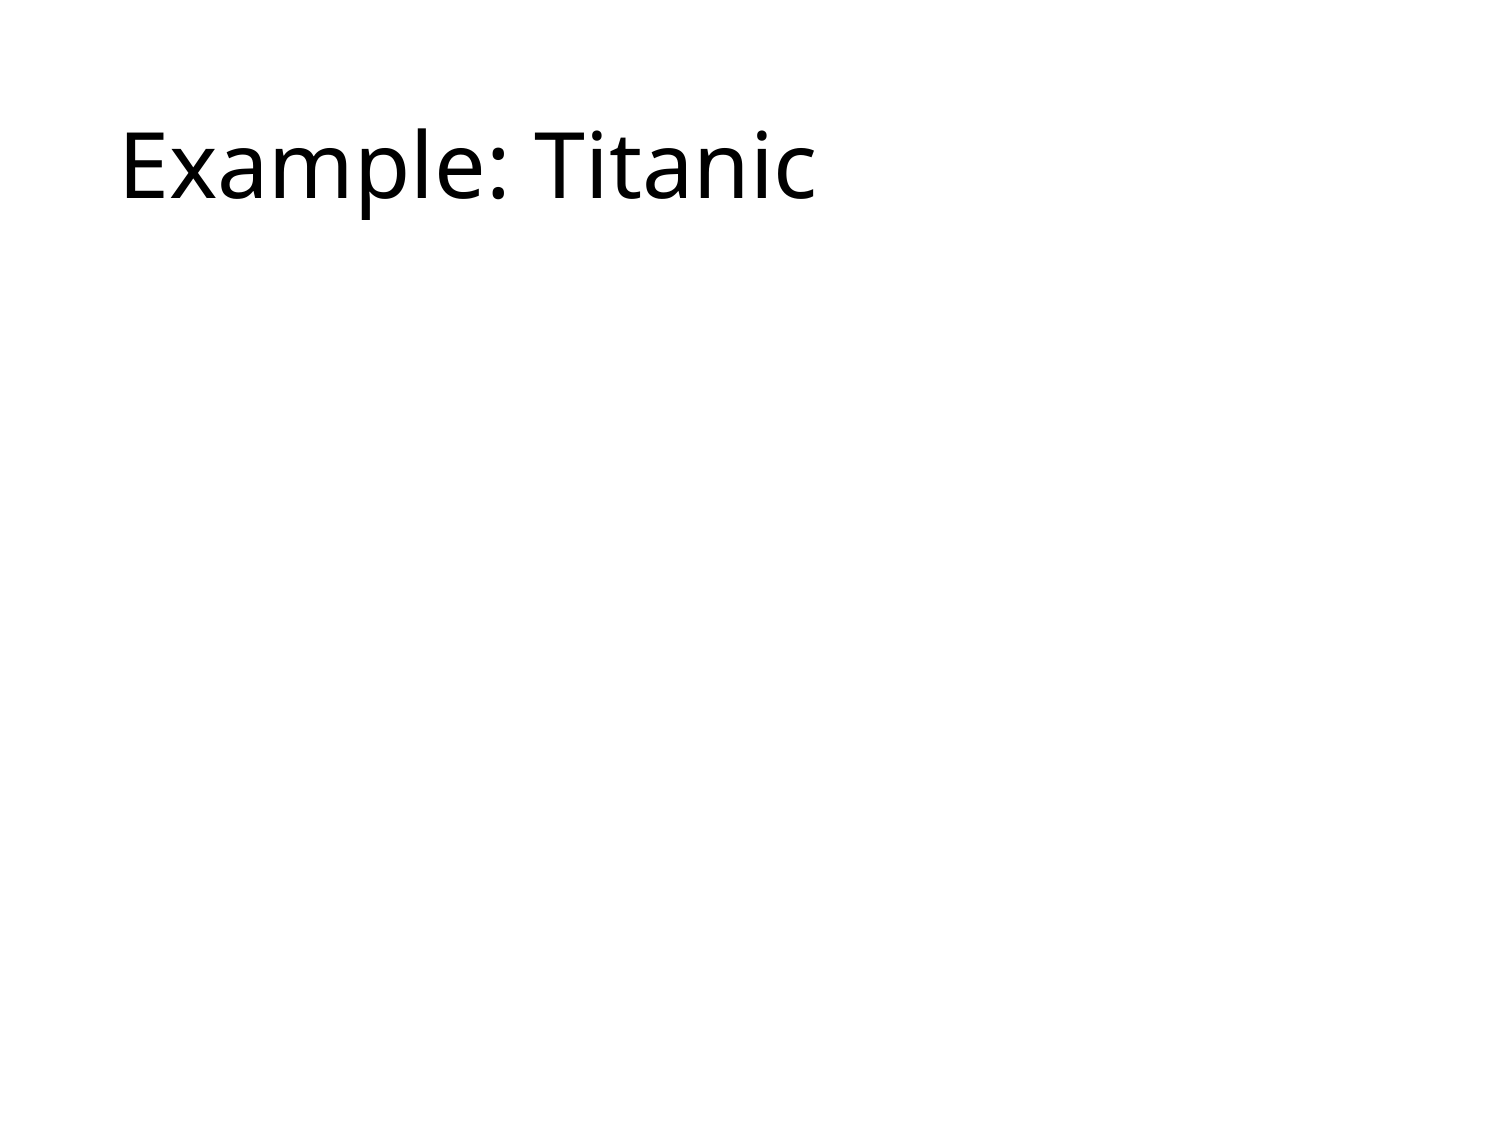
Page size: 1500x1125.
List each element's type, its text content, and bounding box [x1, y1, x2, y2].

title Example: Titanic [103, 59, 1397, 278]
